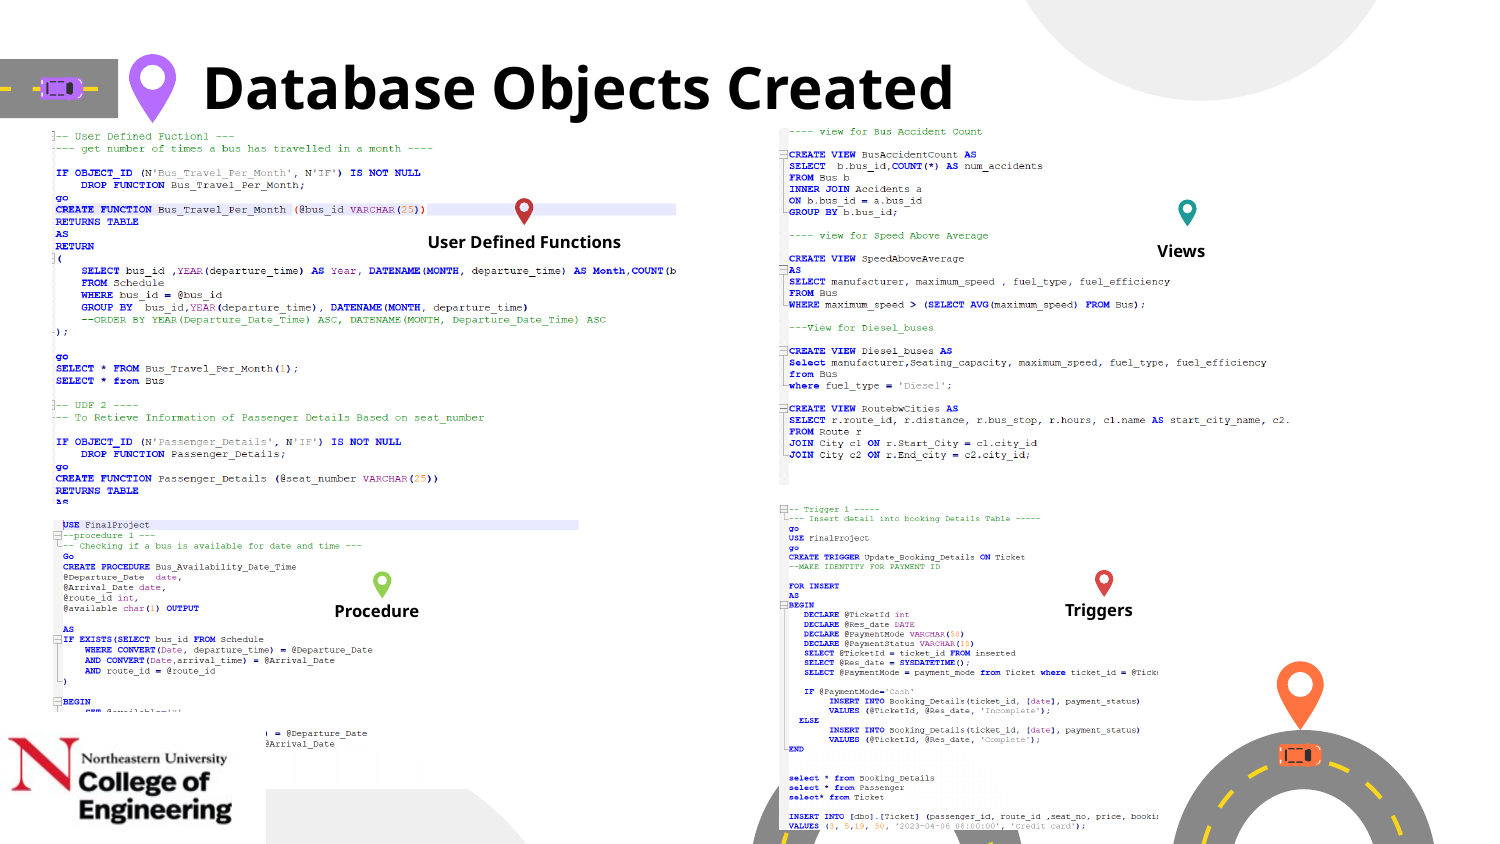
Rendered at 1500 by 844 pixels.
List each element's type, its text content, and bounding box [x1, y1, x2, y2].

picture [779, 505, 1158, 831]
picture [51, 130, 677, 504]
picture [779, 128, 1291, 486]
picture [0, 520, 579, 844]
text_box Database Objects Created [187, 0, 1122, 200]
